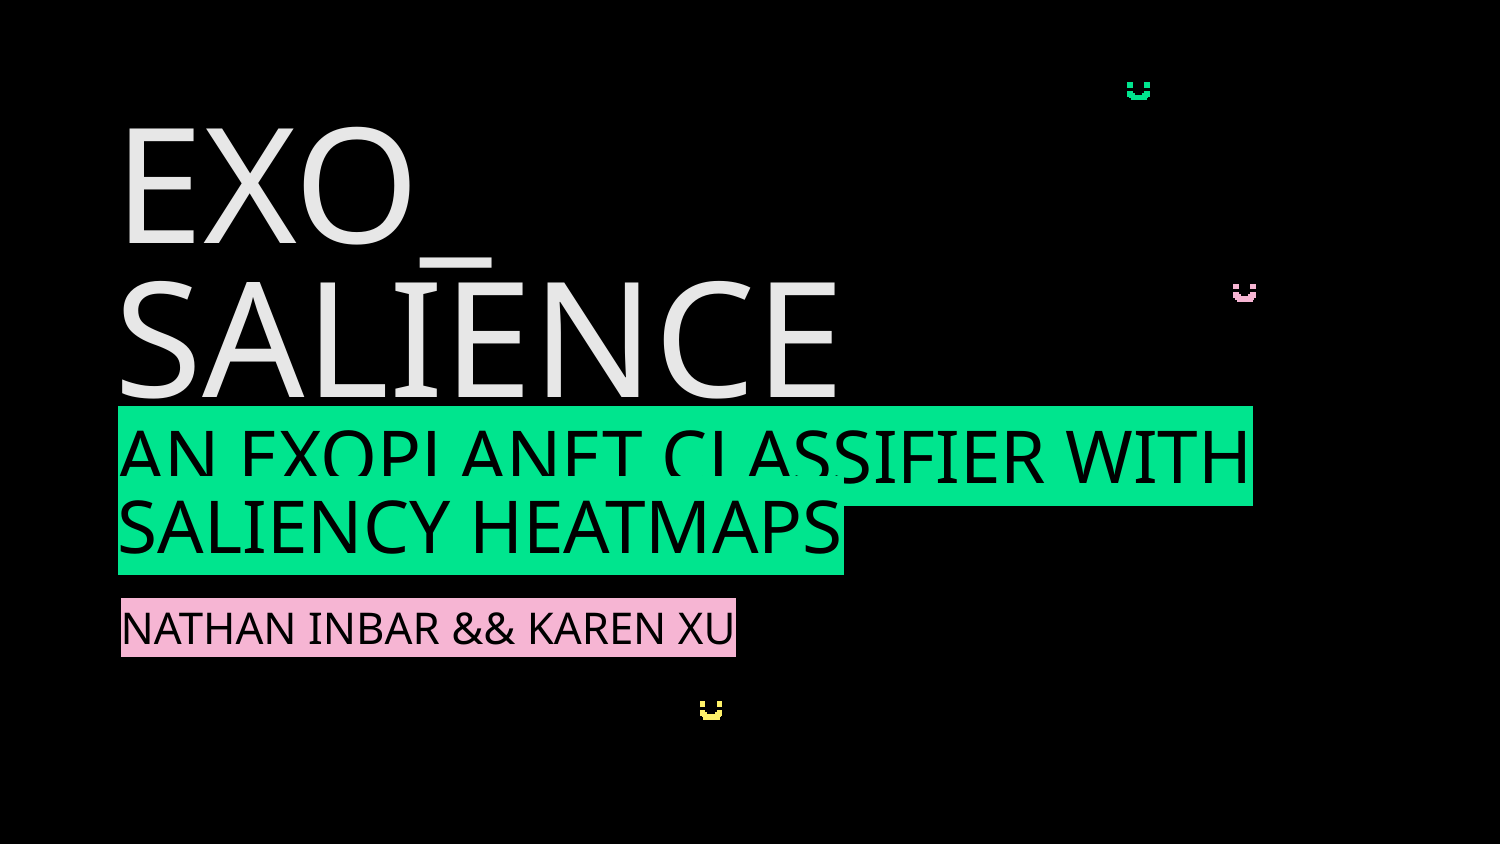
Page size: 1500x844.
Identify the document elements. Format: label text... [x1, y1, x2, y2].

title NATHAN INBAR && KAREN XU [120, 610, 1380, 722]
title AN EXOPLANET CLASSIFIER WITH SALIENCY HEATMAPS [117, 427, 1394, 569]
title EXO_ SALIENCE [114, 120, 1088, 422]
